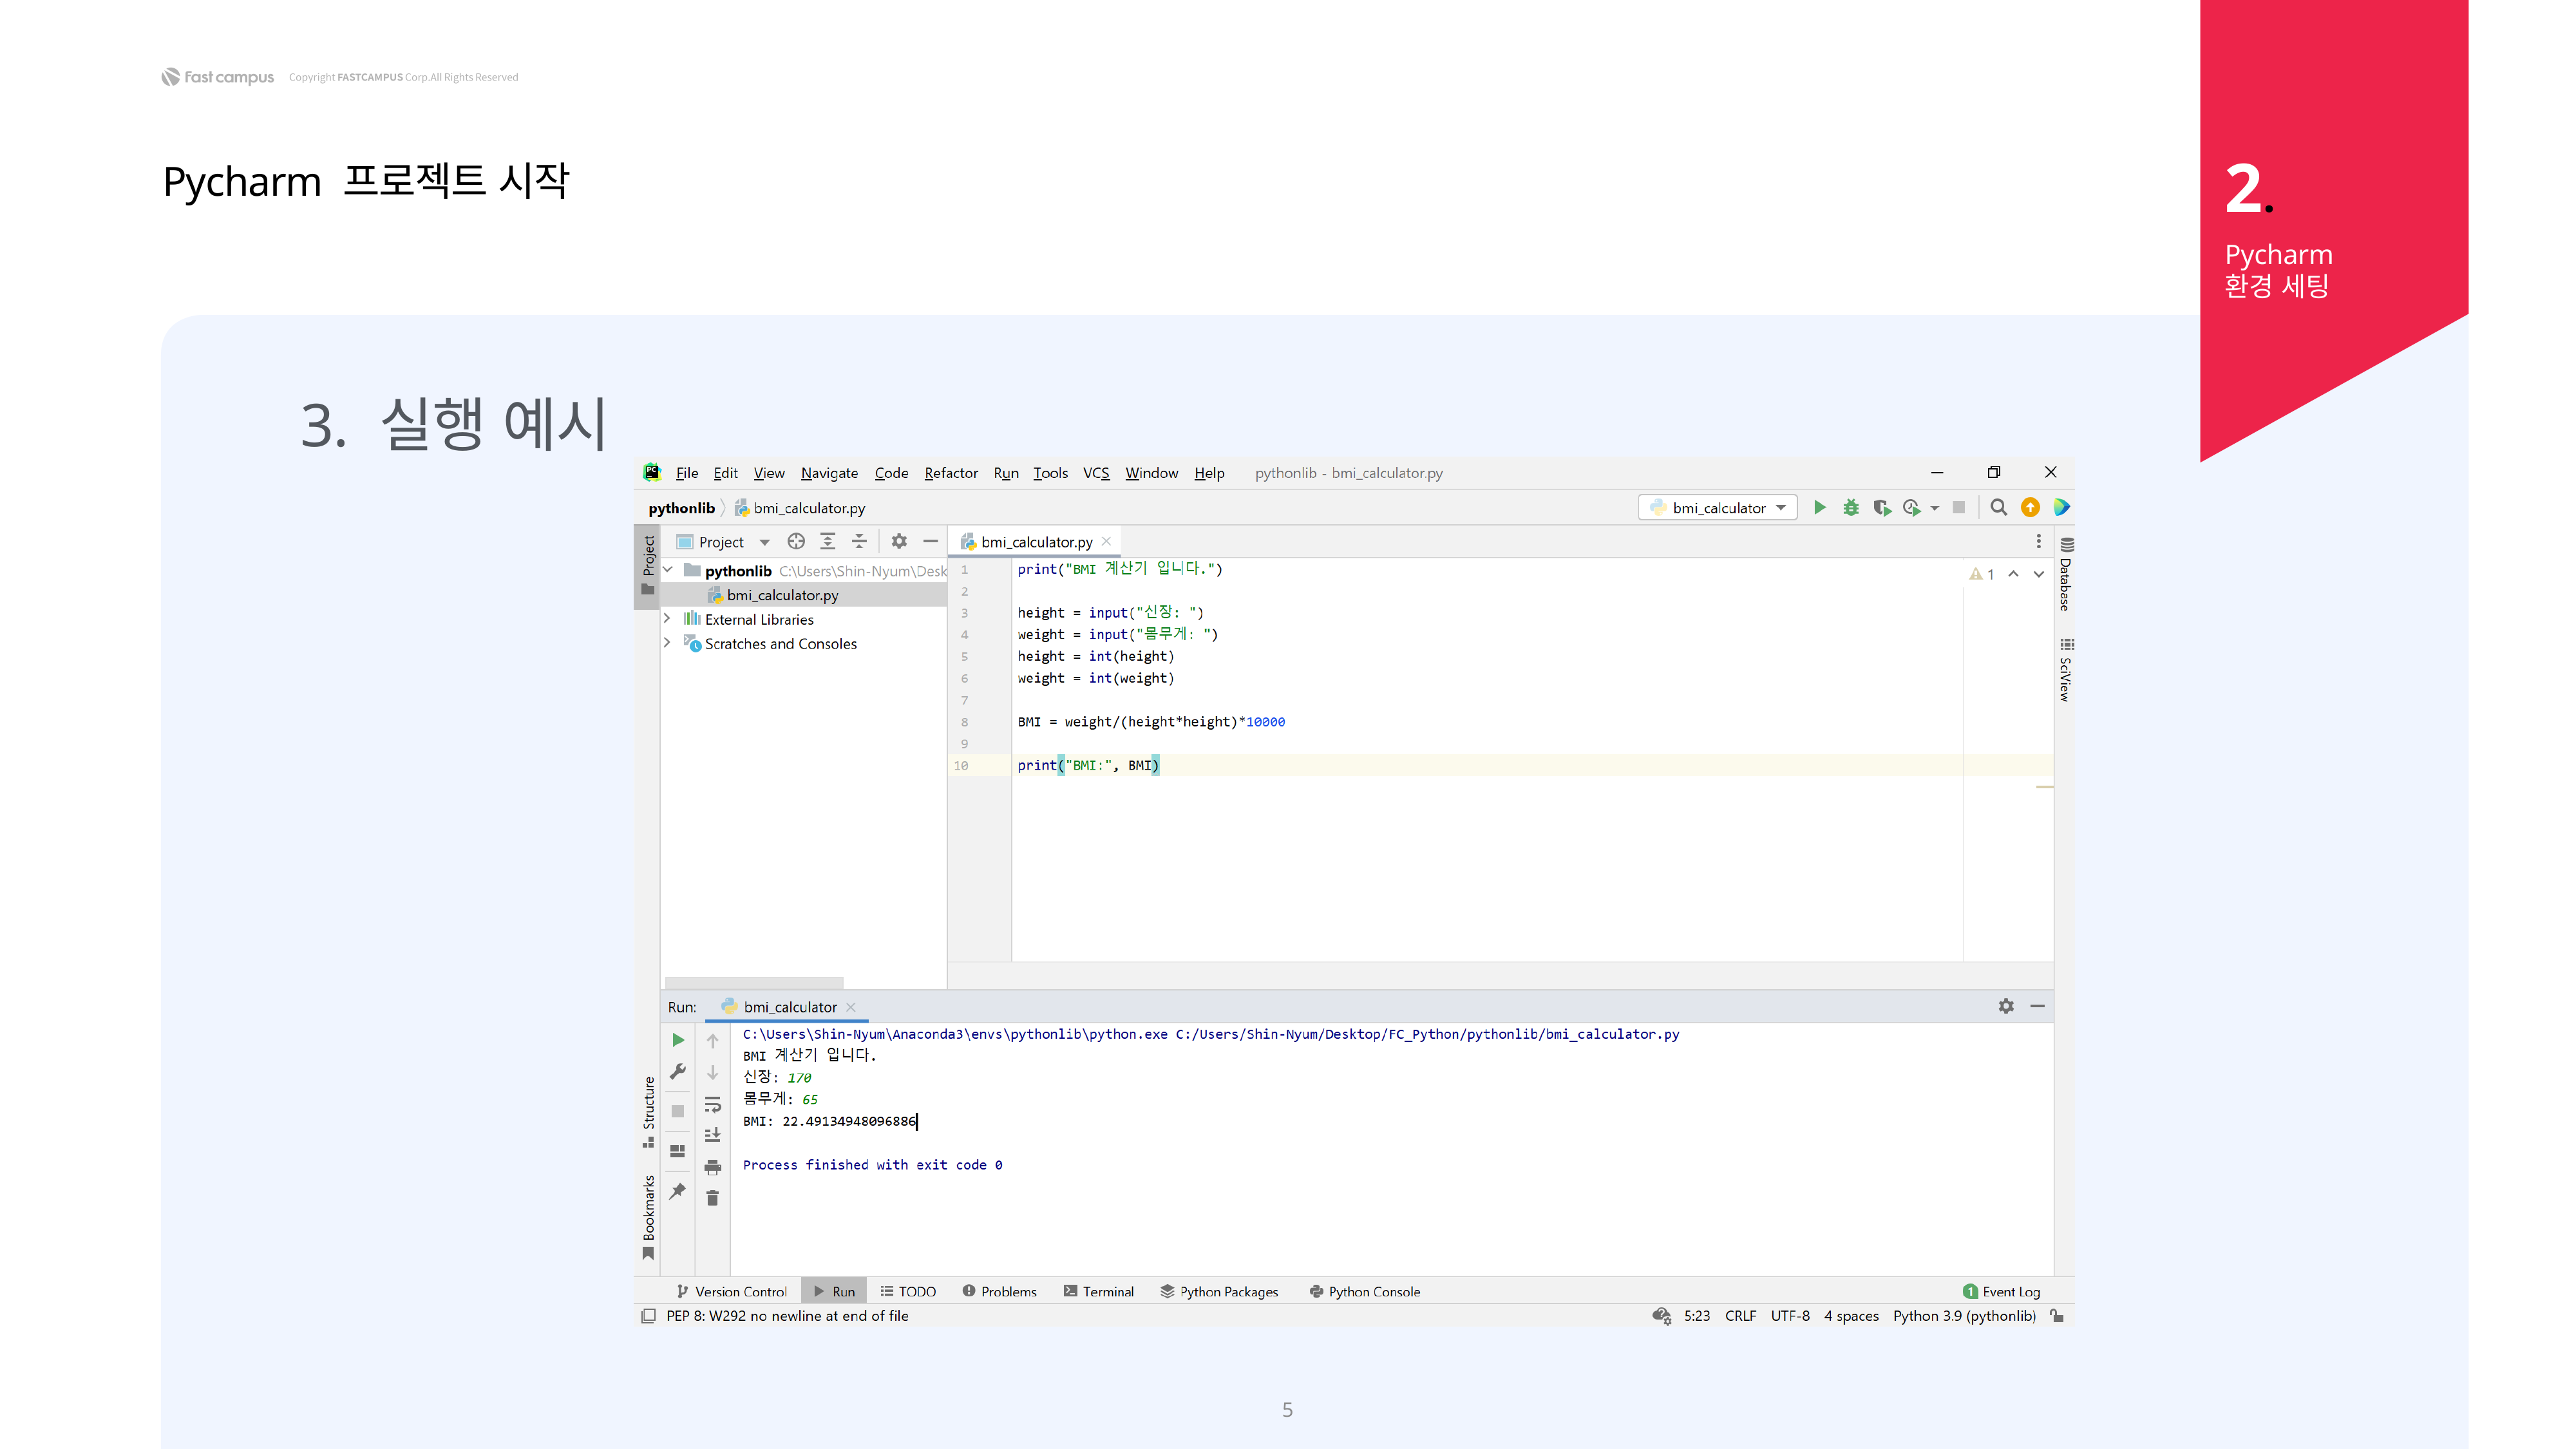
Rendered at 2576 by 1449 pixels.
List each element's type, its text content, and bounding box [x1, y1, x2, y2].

picture [0, 0, 2576, 1449]
text_box 실행 예시 [299, 386, 1973, 460]
text_box Pycharm 프로젝트 시작 [160, 154, 733, 205]
text_box Pycharm 환경 세팅 [2200, 232, 2469, 308]
text_box 2. [2200, 148, 2469, 232]
slide_number 5 [998, 1372, 1578, 1449]
